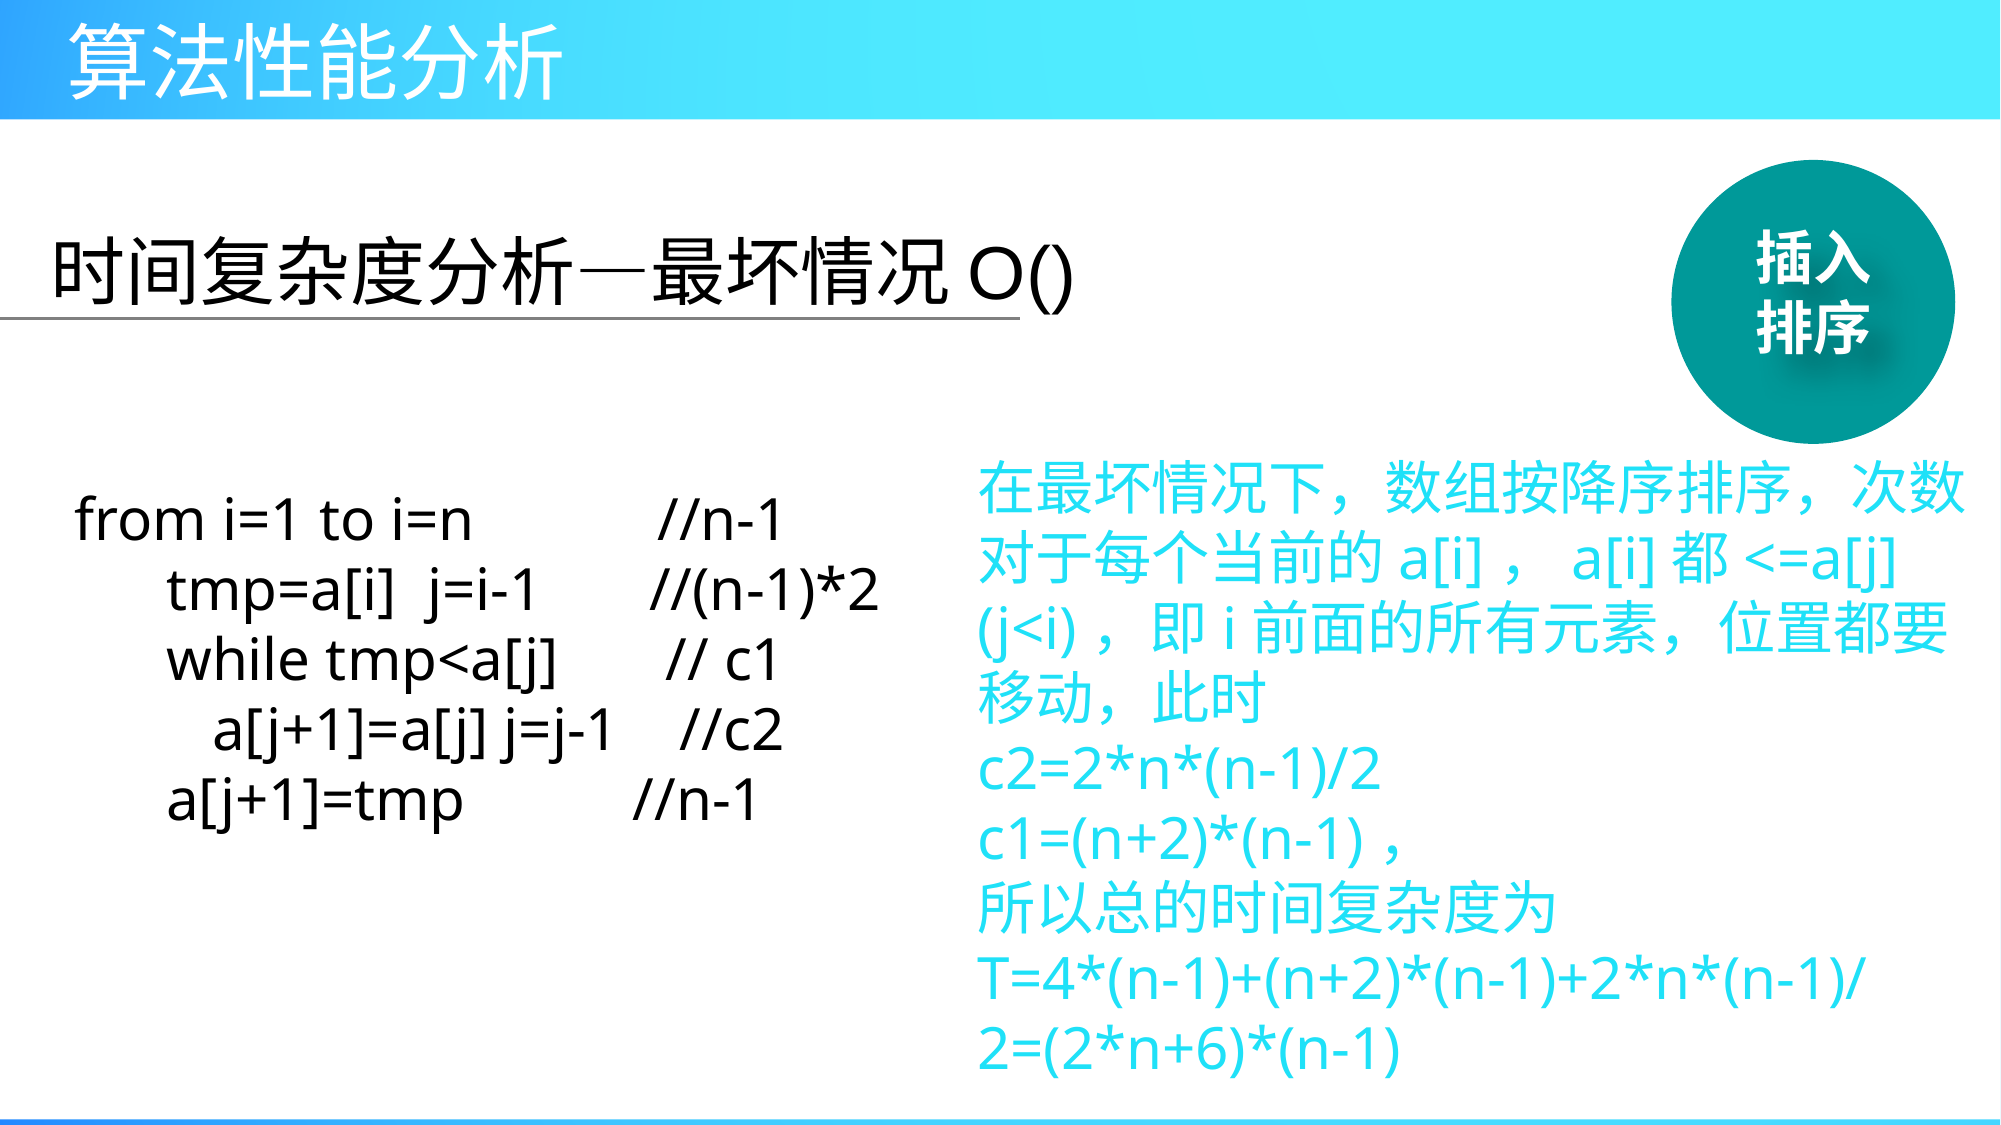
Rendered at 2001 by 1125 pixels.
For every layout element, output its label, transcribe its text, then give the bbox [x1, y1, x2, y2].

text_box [1671, 159, 1956, 444]
picture [0, 0, 2001, 119]
text_box from i=1 to i=n //n-1 tmp=a[i] j=i-1 //(n-1)*2 while tmp<a[j] // c1 a[j+1]=a[j] j=j-1 //c2 a[j+1]=tmp //n-1 [54, 472, 962, 913]
text_box 在最坏情况下，数组按降序排序，次数对于每个当前的a[i]，a[i]都<=a[j](j<i)，即i前面的所有元素，位置都要移动，此时 c2=2*n*(n-1)/2 c1=(n+2)*(n-1)， 所以总的时间复杂度为 T=4*(n-1)+(n+2)*(n-1)+2*n*(n-1)/2=(2*n+6)*(n-1) [962, 443, 2000, 1089]
picture [0, 1120, 2001, 1125]
